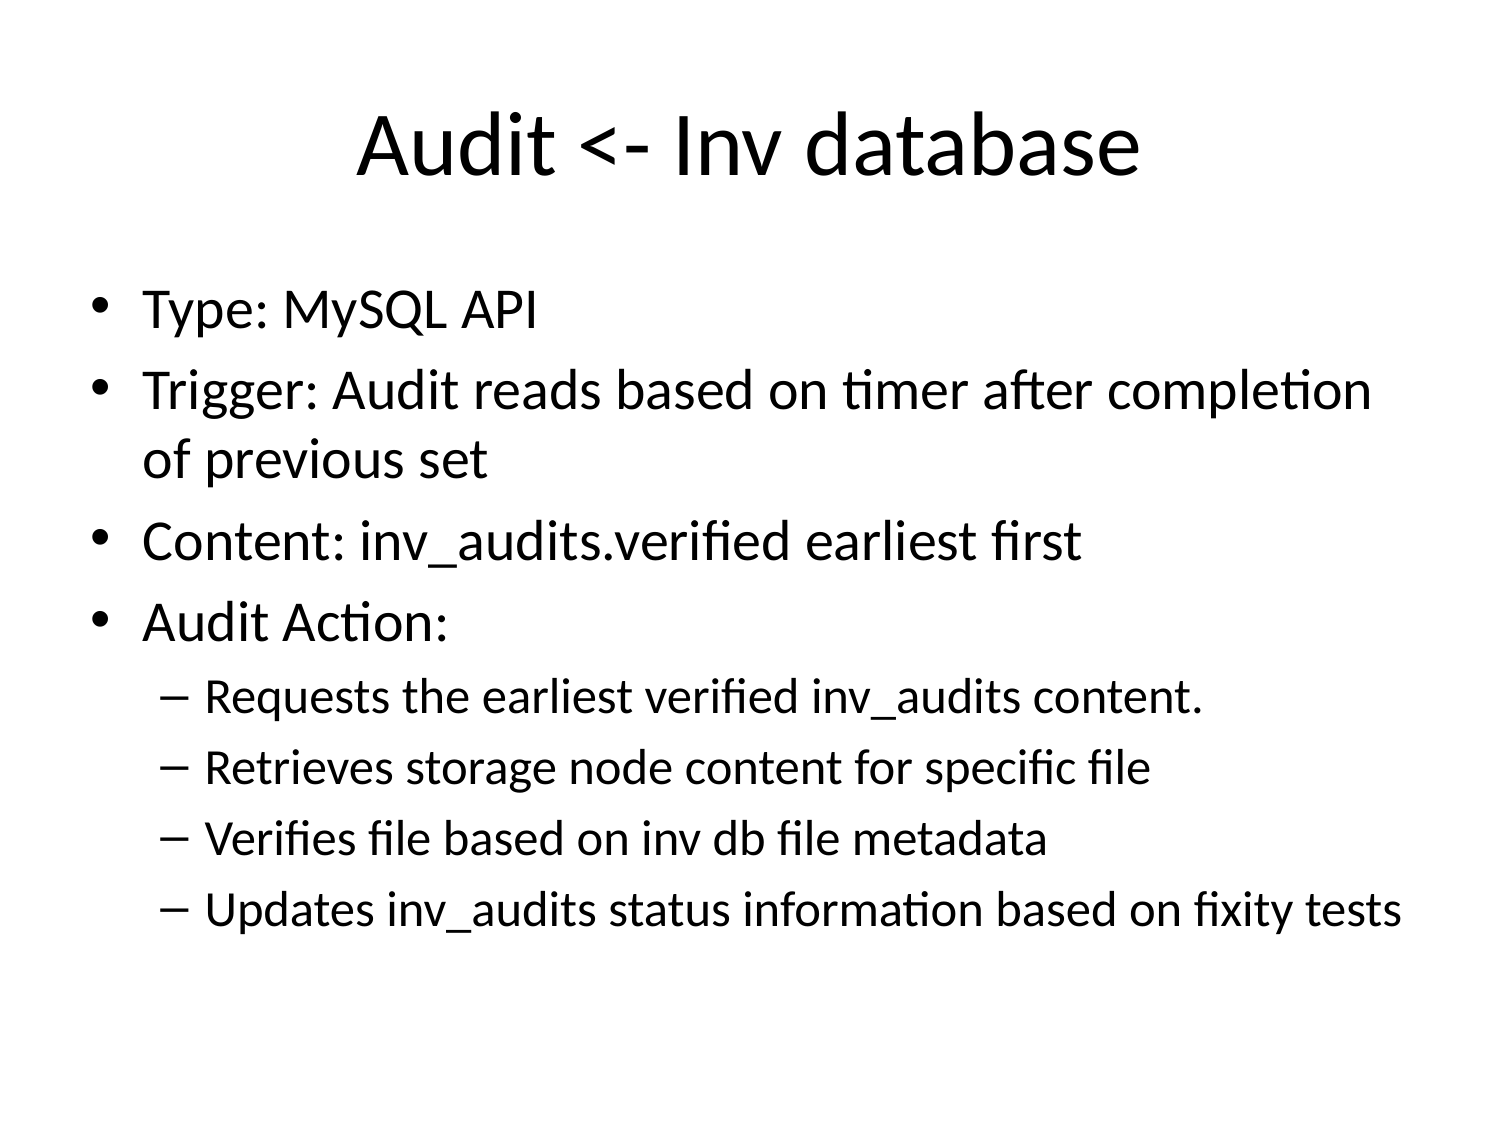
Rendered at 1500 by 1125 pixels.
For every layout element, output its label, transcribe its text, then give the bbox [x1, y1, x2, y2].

title Audit <- Inv database [75, 45, 1425, 233]
list Type: MySQL API Trigger: Audit reads based on timer after completion of previous set Content: inv_audits.verified earliest first Audit Action: Requests the earliest verified inv_audits content. Retrieves storage node content for specific file Verifies file based on inv db file metadata Updates inv_audits status information based on fixity tests [75, 262, 1425, 1005]
